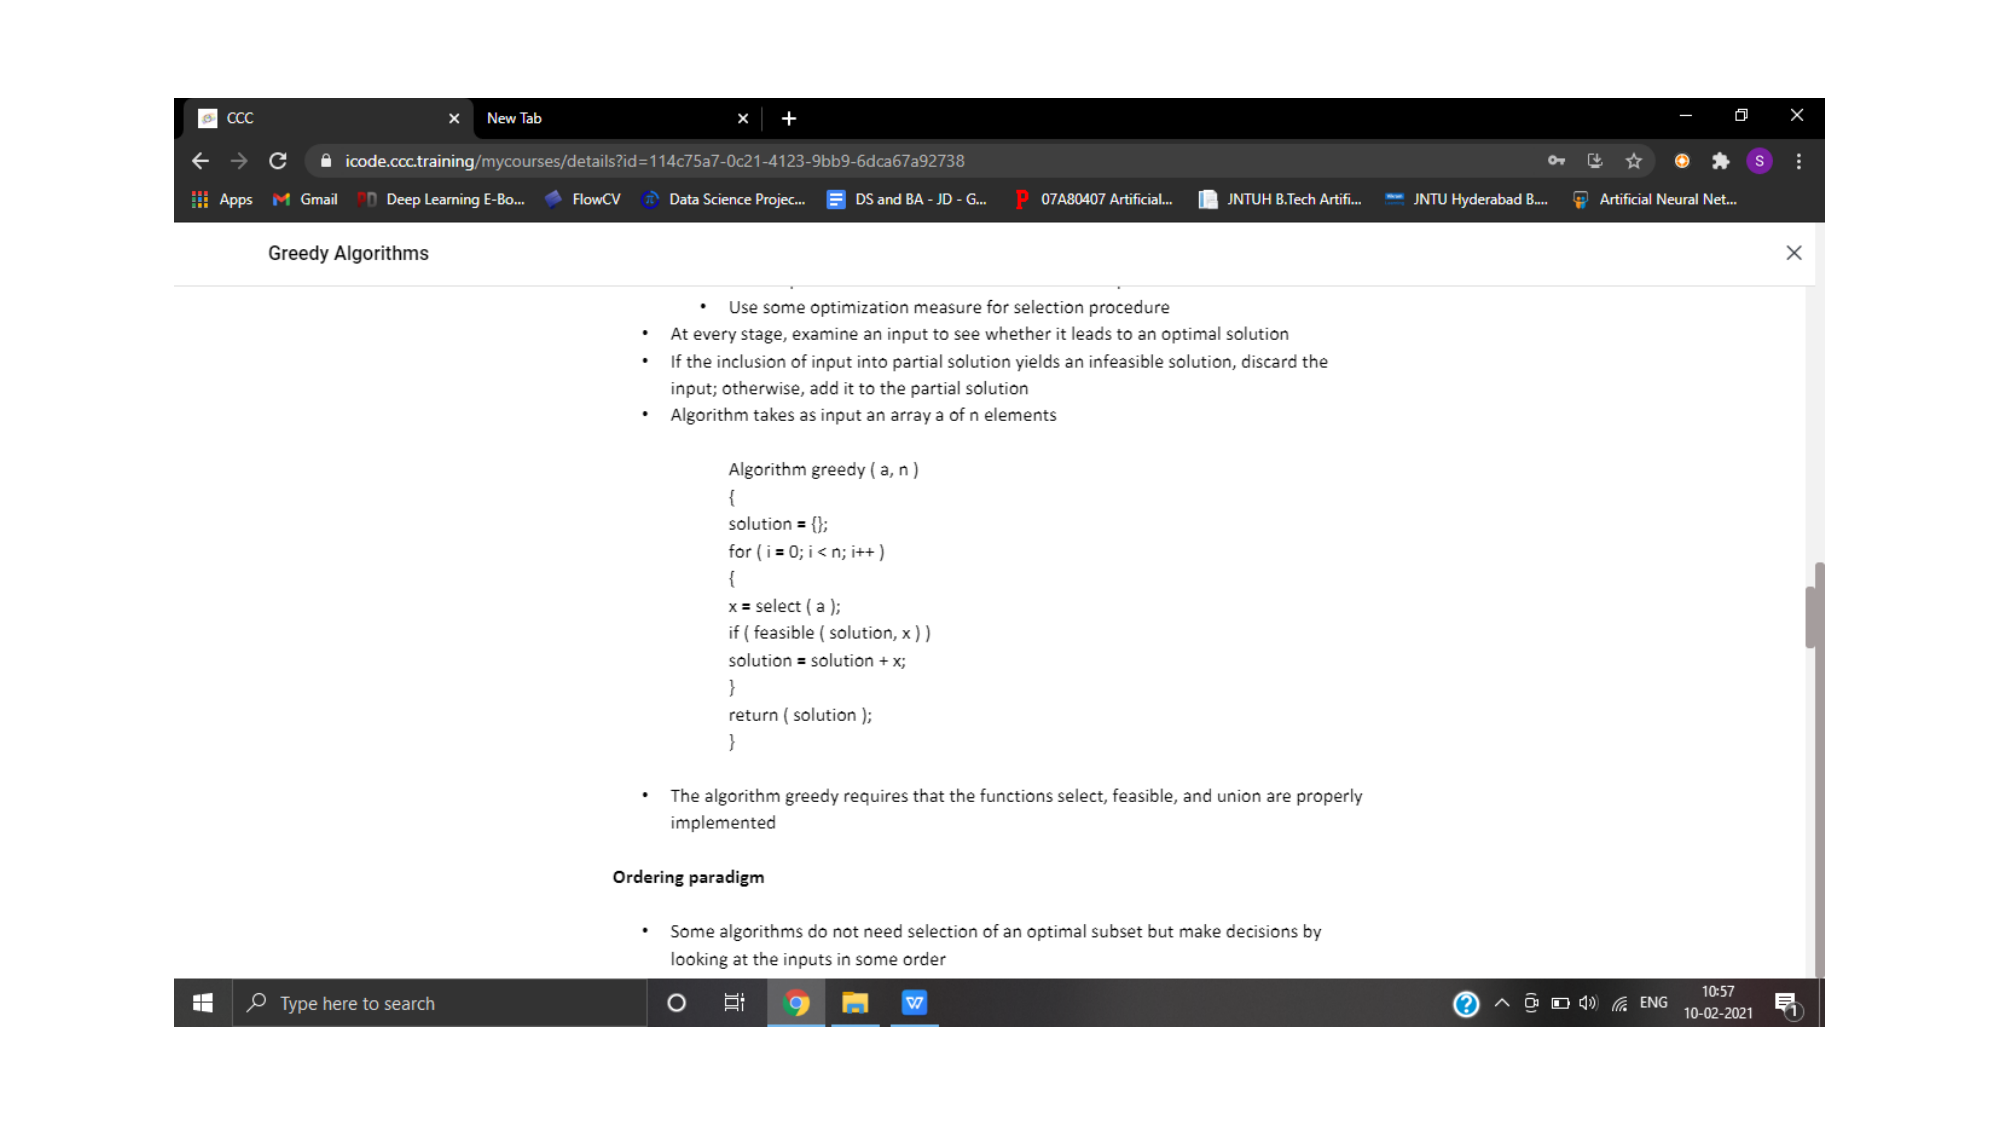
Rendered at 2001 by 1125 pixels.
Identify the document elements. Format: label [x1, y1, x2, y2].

picture [174, 98, 1825, 1027]
